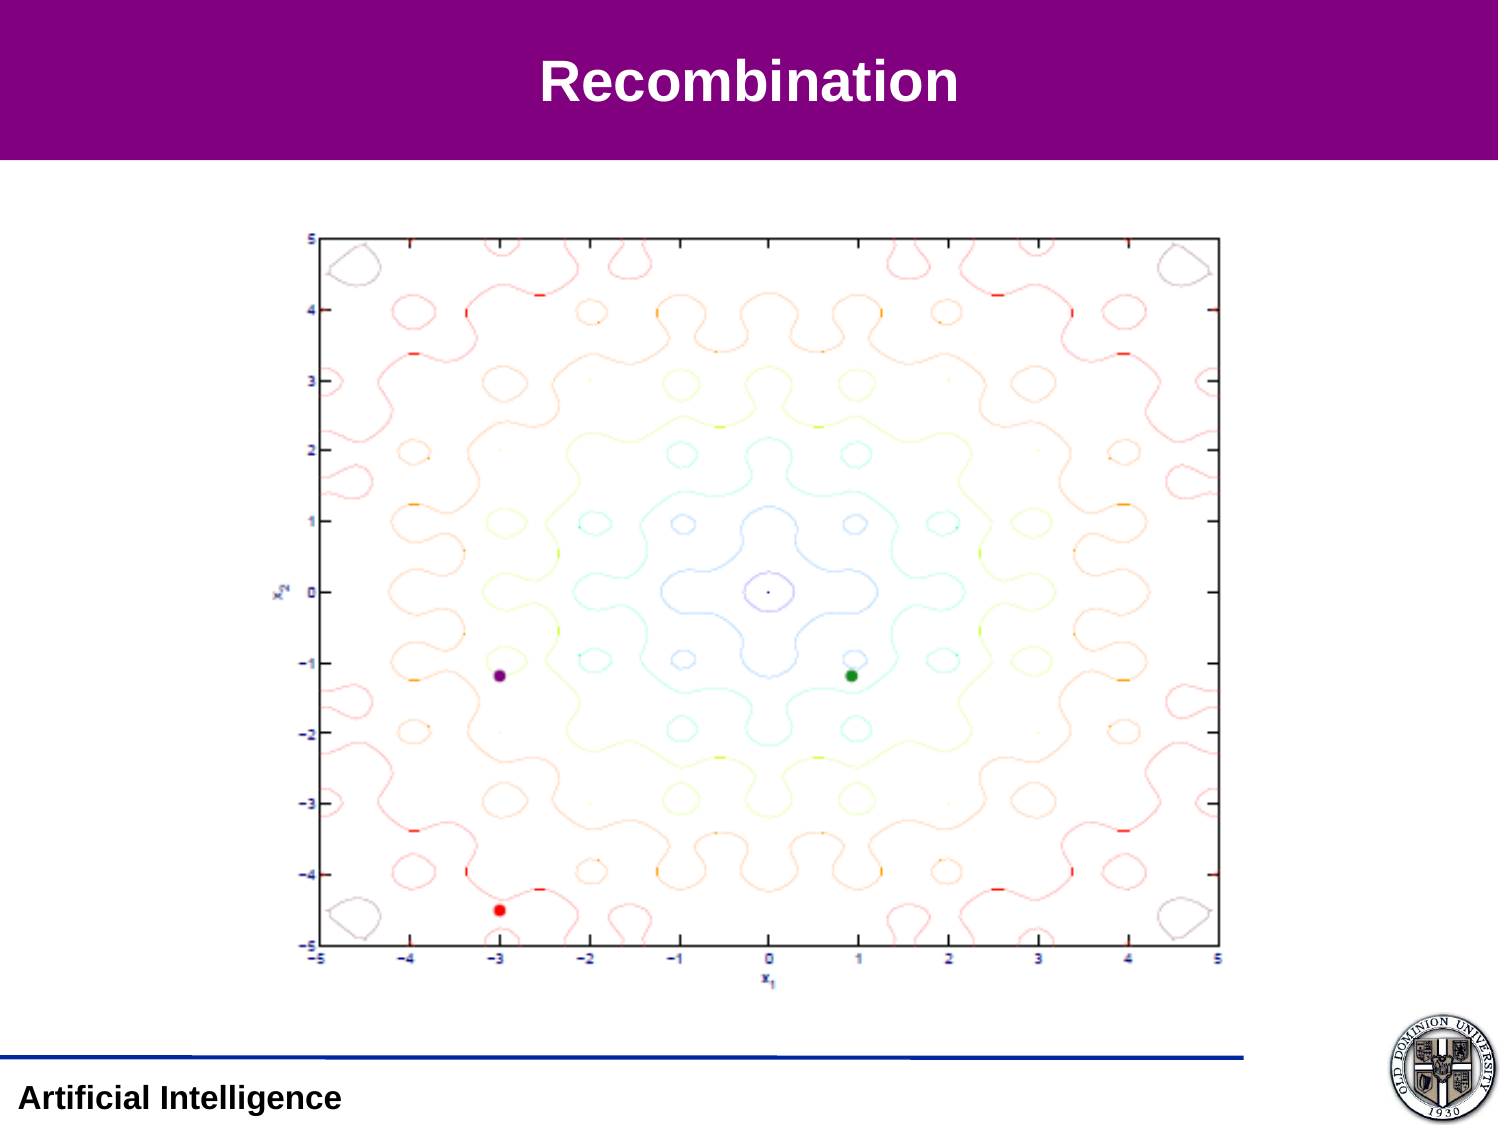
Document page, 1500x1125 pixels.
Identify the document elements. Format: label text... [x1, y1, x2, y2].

picture [1387, 1012, 1500, 1125]
picture [250, 209, 1250, 1000]
title Recombination [3, 1, 1496, 155]
